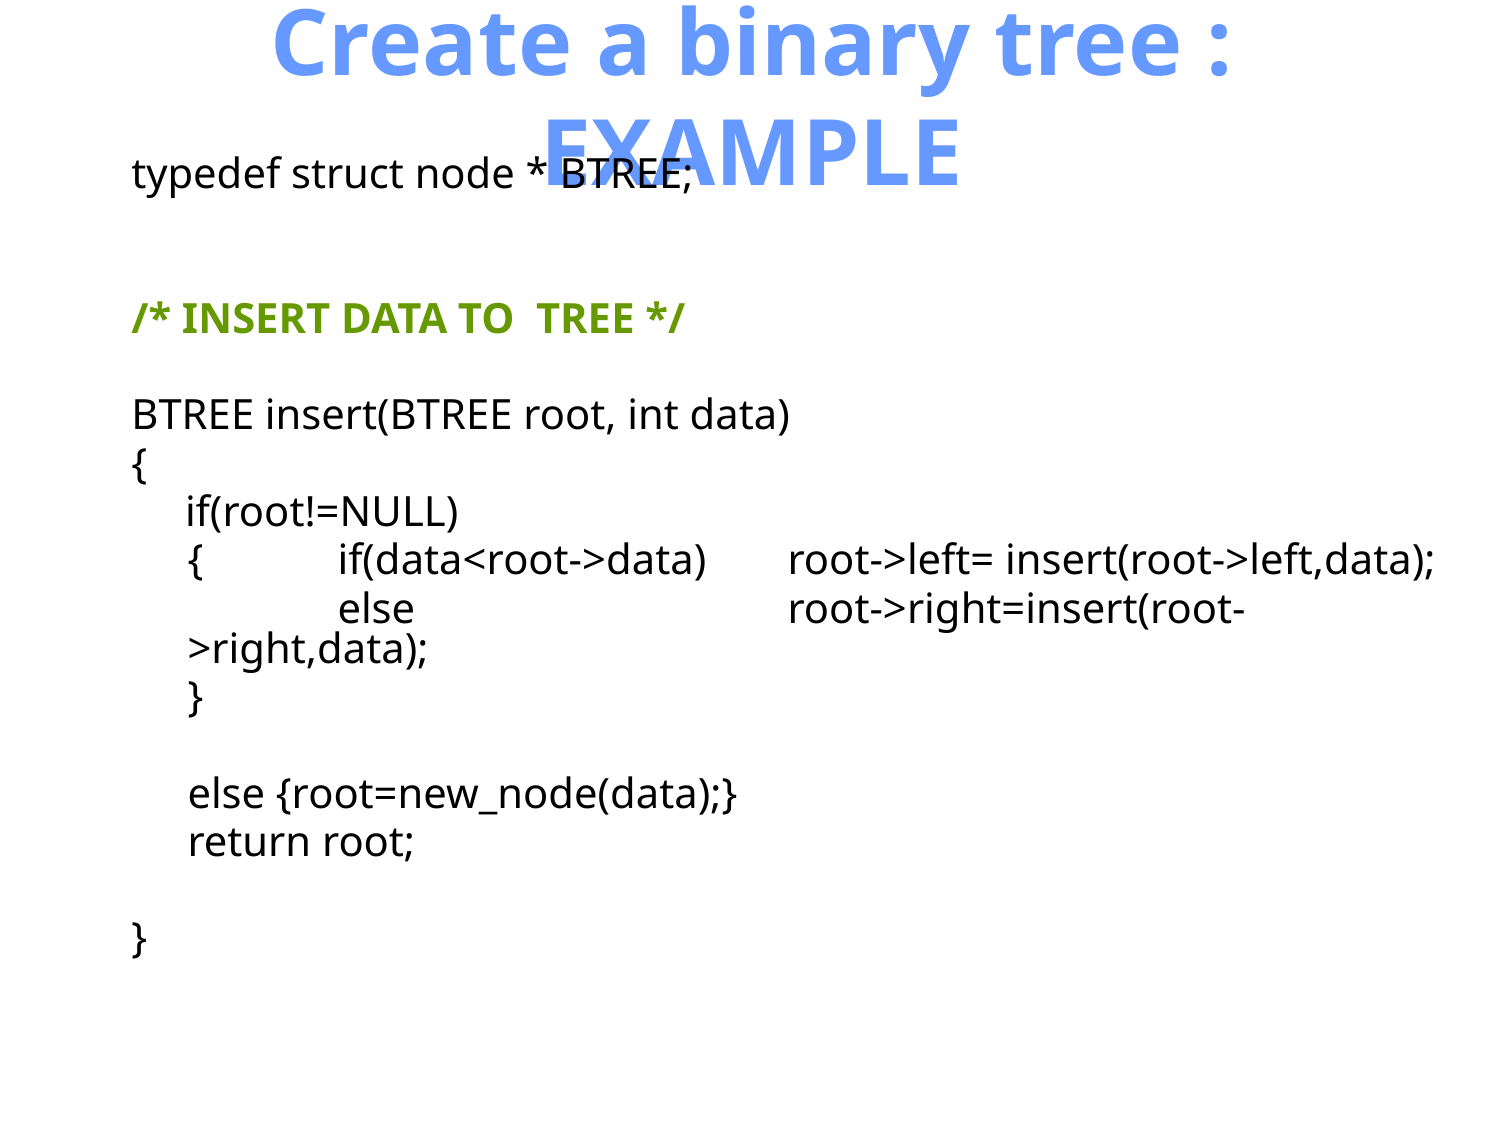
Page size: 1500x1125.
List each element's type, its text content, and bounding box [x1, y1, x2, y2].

list typedef struct node * BTREE; /* INSERT DATA TO TREE */ BTREE insert(BTREE root, int data) { if(root!=NULL) { if(data<root->data) root->left= insert(root->left,data); else root->right=insert(root->right,data); } else {root=new_node(data);} return root; } [115, 148, 1500, 1059]
title Create a binary tree : EXAMPLE [76, 0, 1428, 188]
